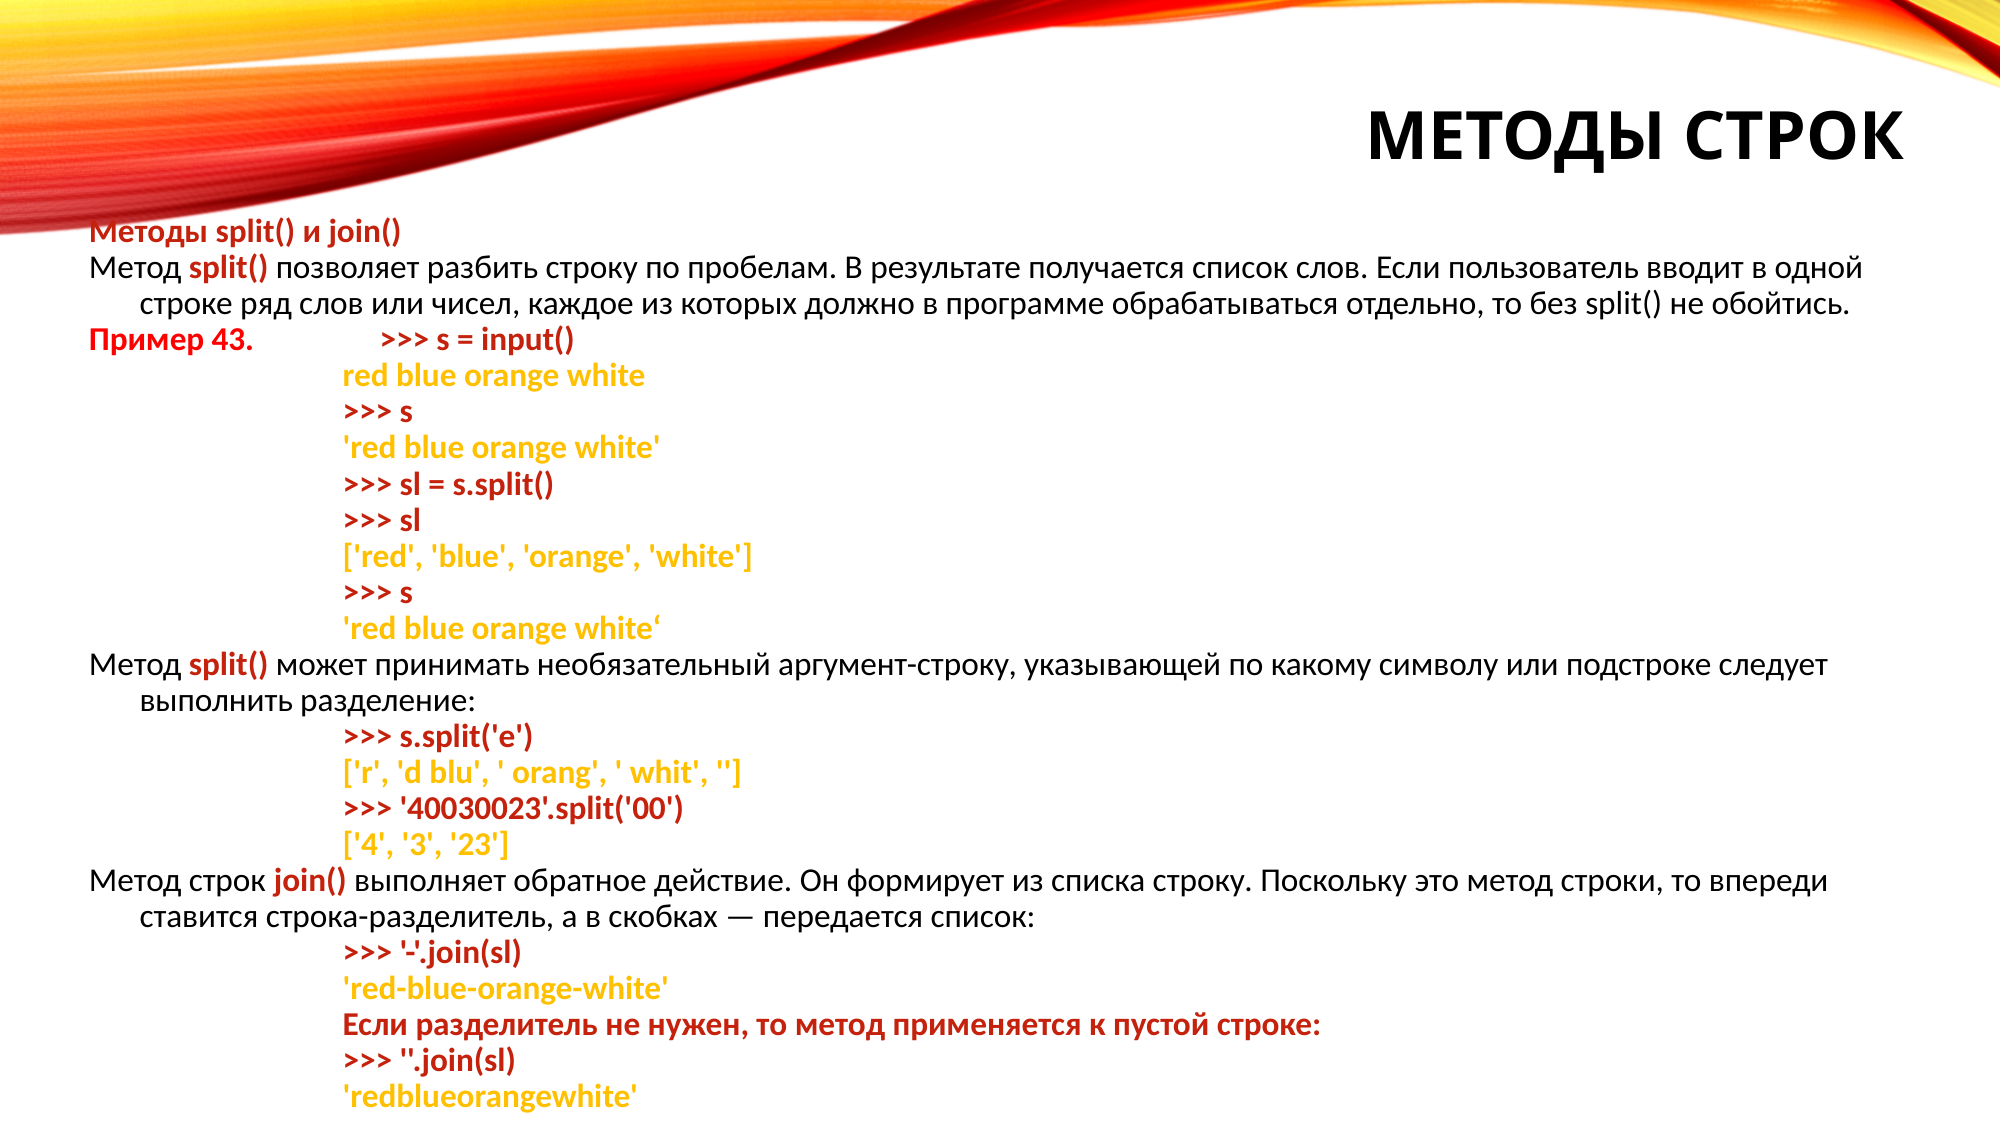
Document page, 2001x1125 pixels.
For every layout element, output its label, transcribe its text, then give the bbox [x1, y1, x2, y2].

picture [0, 0, 2000, 237]
list Методы split() и join() Метод split() позволяет разбить строку по пробелам. В результате получается список слов. Если пользователь вводит в одной строке ряд слов или чисел, каждое из которых должно в программе обрабатываться отдельно, то без split() не обойтись. Пример 43. >>> s = input() red blue orange white >>> s 'red blue orange white' >>> sl = s.split() >>> sl ['red', 'blue', 'orange', 'white'] >>> s 'red blue orange white‘ Метод split() может принимать необязательный аргумент-строку, указывающей по какому символу или подстроке следует выполнить разделение: >>> s.split('e') ['r', 'd blu', ' orang', ' whit', ''] >>> '40030023'.split('00') ['4', '3', '23'] Метод строк join() выполняет обратное действие. Он формирует из списка строку. Поскольку это метод строки, то впереди ставится строка-разделитель, а в скобках — передается список: >>> '-'.join(sl) 'red-blue-orange-white' Если разделитель не нужен, то метод применяется к пустой строке: >>> ''.join(sl) 'redblueorangewhite' [73, 206, 1944, 1125]
text_box Методы Строк [21, 30, 1920, 247]
